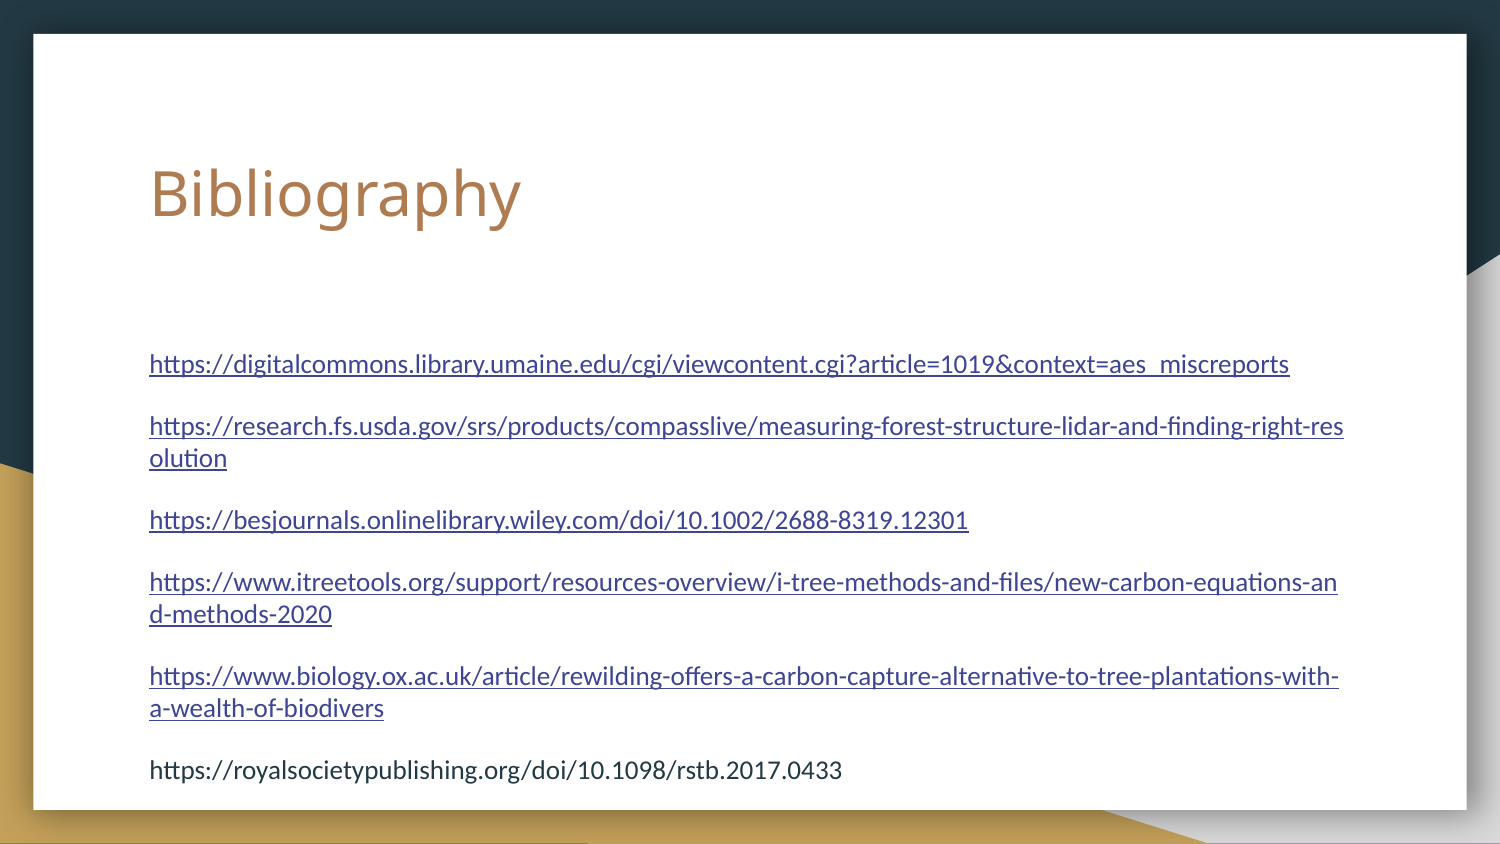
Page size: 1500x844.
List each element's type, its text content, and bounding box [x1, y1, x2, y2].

title Bibliography [134, 138, 1366, 296]
list https://digitalcommons.library.umaine.edu/cgi/viewcontent.cgi?article=1019&context=aes_miscreports https://research.fs.usda.gov/srs/products/compasslive/measuring-forest-structure-lidar-and-finding-right-resolution https://besjournals.onlinelibrary.wiley.com/doi/10.1002/2688-8319.12301 https://www.itreetools.org/support/resources-overview/i-tree-methods-and-files/new-carbon-equations-and-methods-2020 https://www.biology.ox.ac.uk/article/rewilding-offers-a-carbon-capture-alternative-to-tree-plantations-with-a-wealth-of-biodivers https://royalsocietypublishing.org/doi/10.1098/rstb.2017.0433 [134, 326, 1366, 729]
